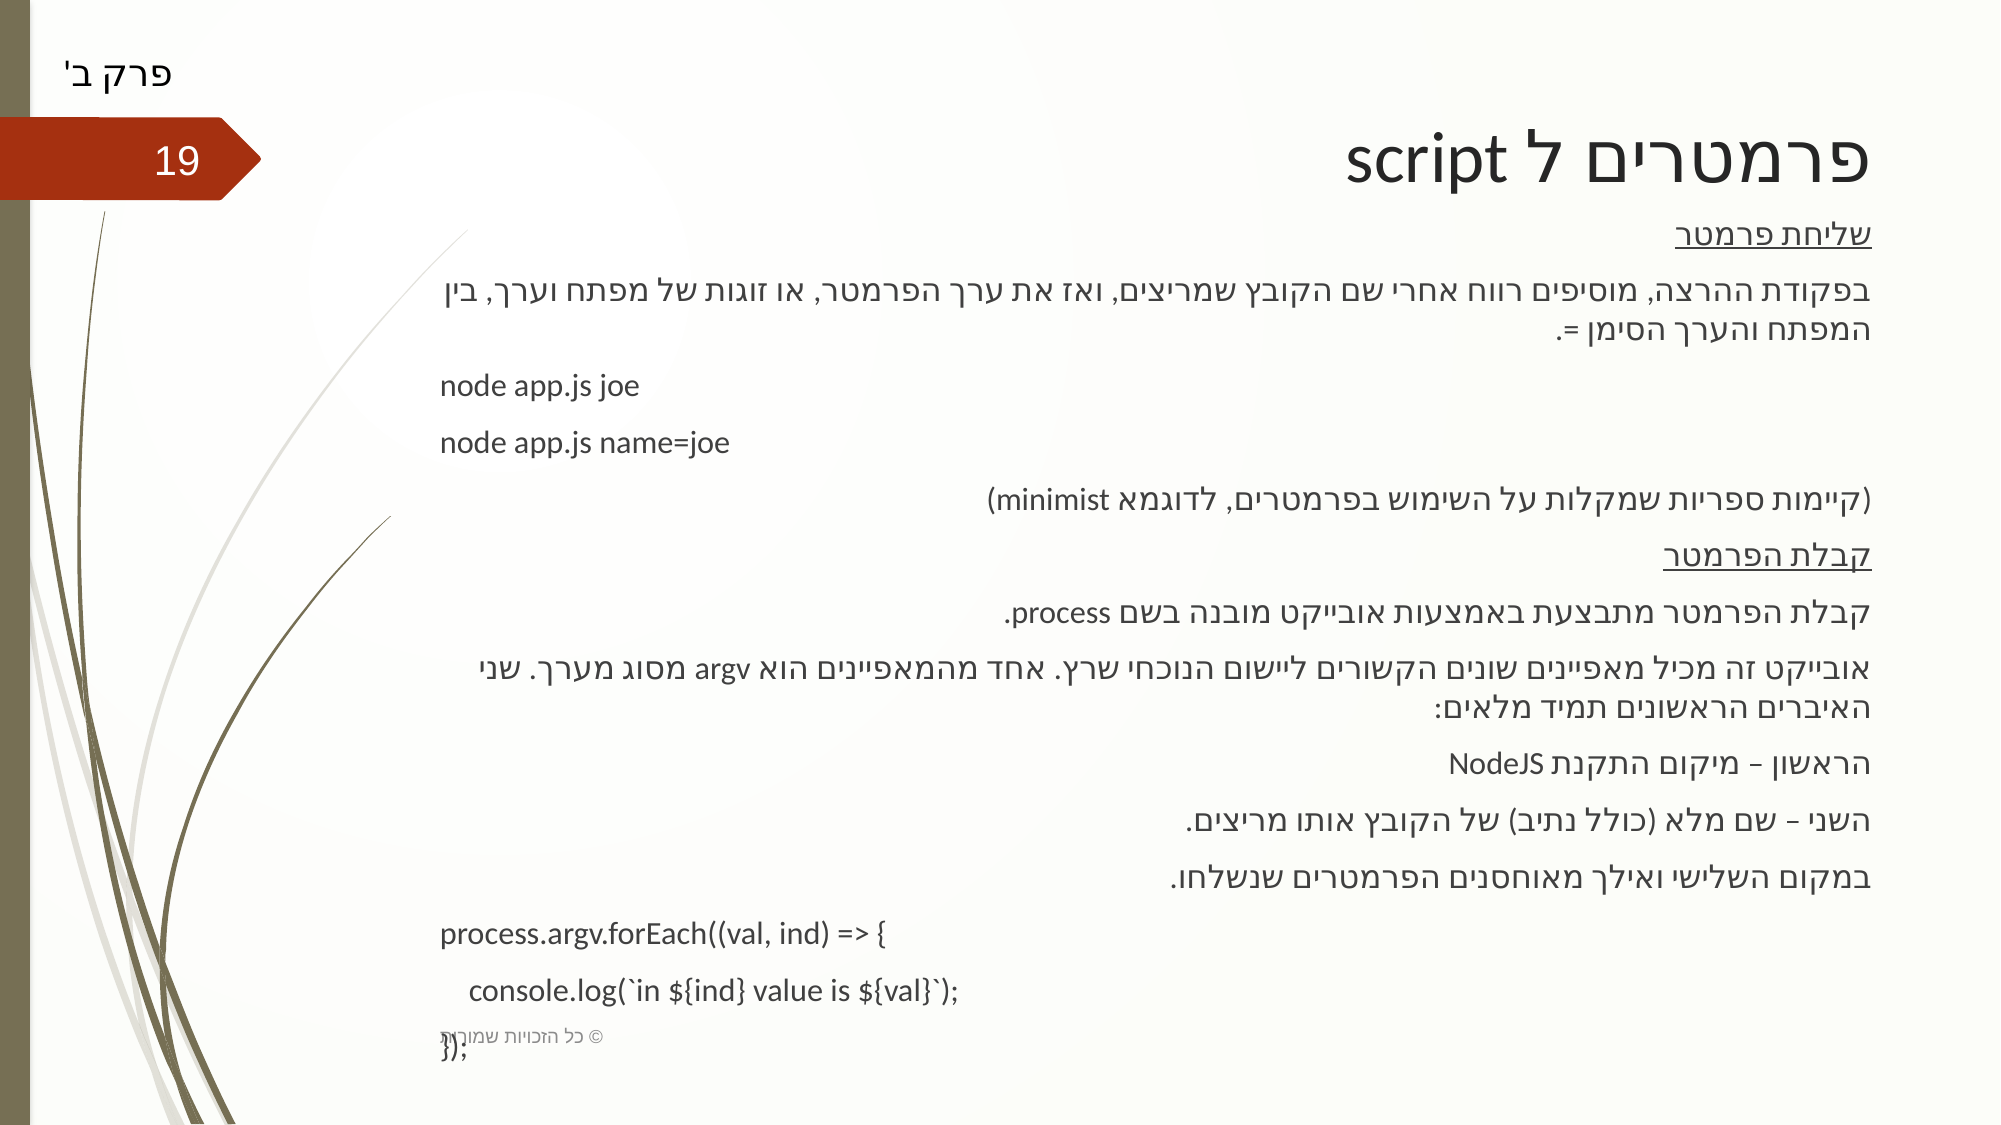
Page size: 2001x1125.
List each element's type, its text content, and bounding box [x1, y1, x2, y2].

text_box פרק ב' [0, 41, 188, 102]
footer כל הזכויות שמורות © [424, 1006, 1675, 1067]
slide_number 19 [87, 129, 216, 190]
title פרמטרים ל script [425, 102, 1888, 205]
list שליחת פרמטר בפקודת ההרצה, מוסיפים רווח אחרי שם הקובץ שמריצים, ואז את ערך הפרמטר, או זוגות של מפתח וערך, בין המפתח והערך הסימן =. node app.js joe node app.js name=joe (קיימות ספריות שמקלות על השימוש בפרמטרים, לדוגמא minimist) קבלת הפרמטר קבלת הפרמטר מתבצעת באמצעות אובייקט מובנה בשם process. אובייקט זה מכיל מאפיינים שונים הקשורים ליישום הנוכחי שרץ. אחד מהמאפיינים הוא argv מסוג מערך. שני האיברים הראשונים תמיד מלאים: הראשון – מיקום התקנת NodeJS השני – שם מלא (כולל נתיב) של הקובץ אותו מריצים. במקום השלישי ואילך מאוחסנים הפרמטרים שנשלחו. process.argv.forEach((val, ind) => { console.log(`in ${ind} value is ${val}`); }); [424, 205, 1888, 1081]
